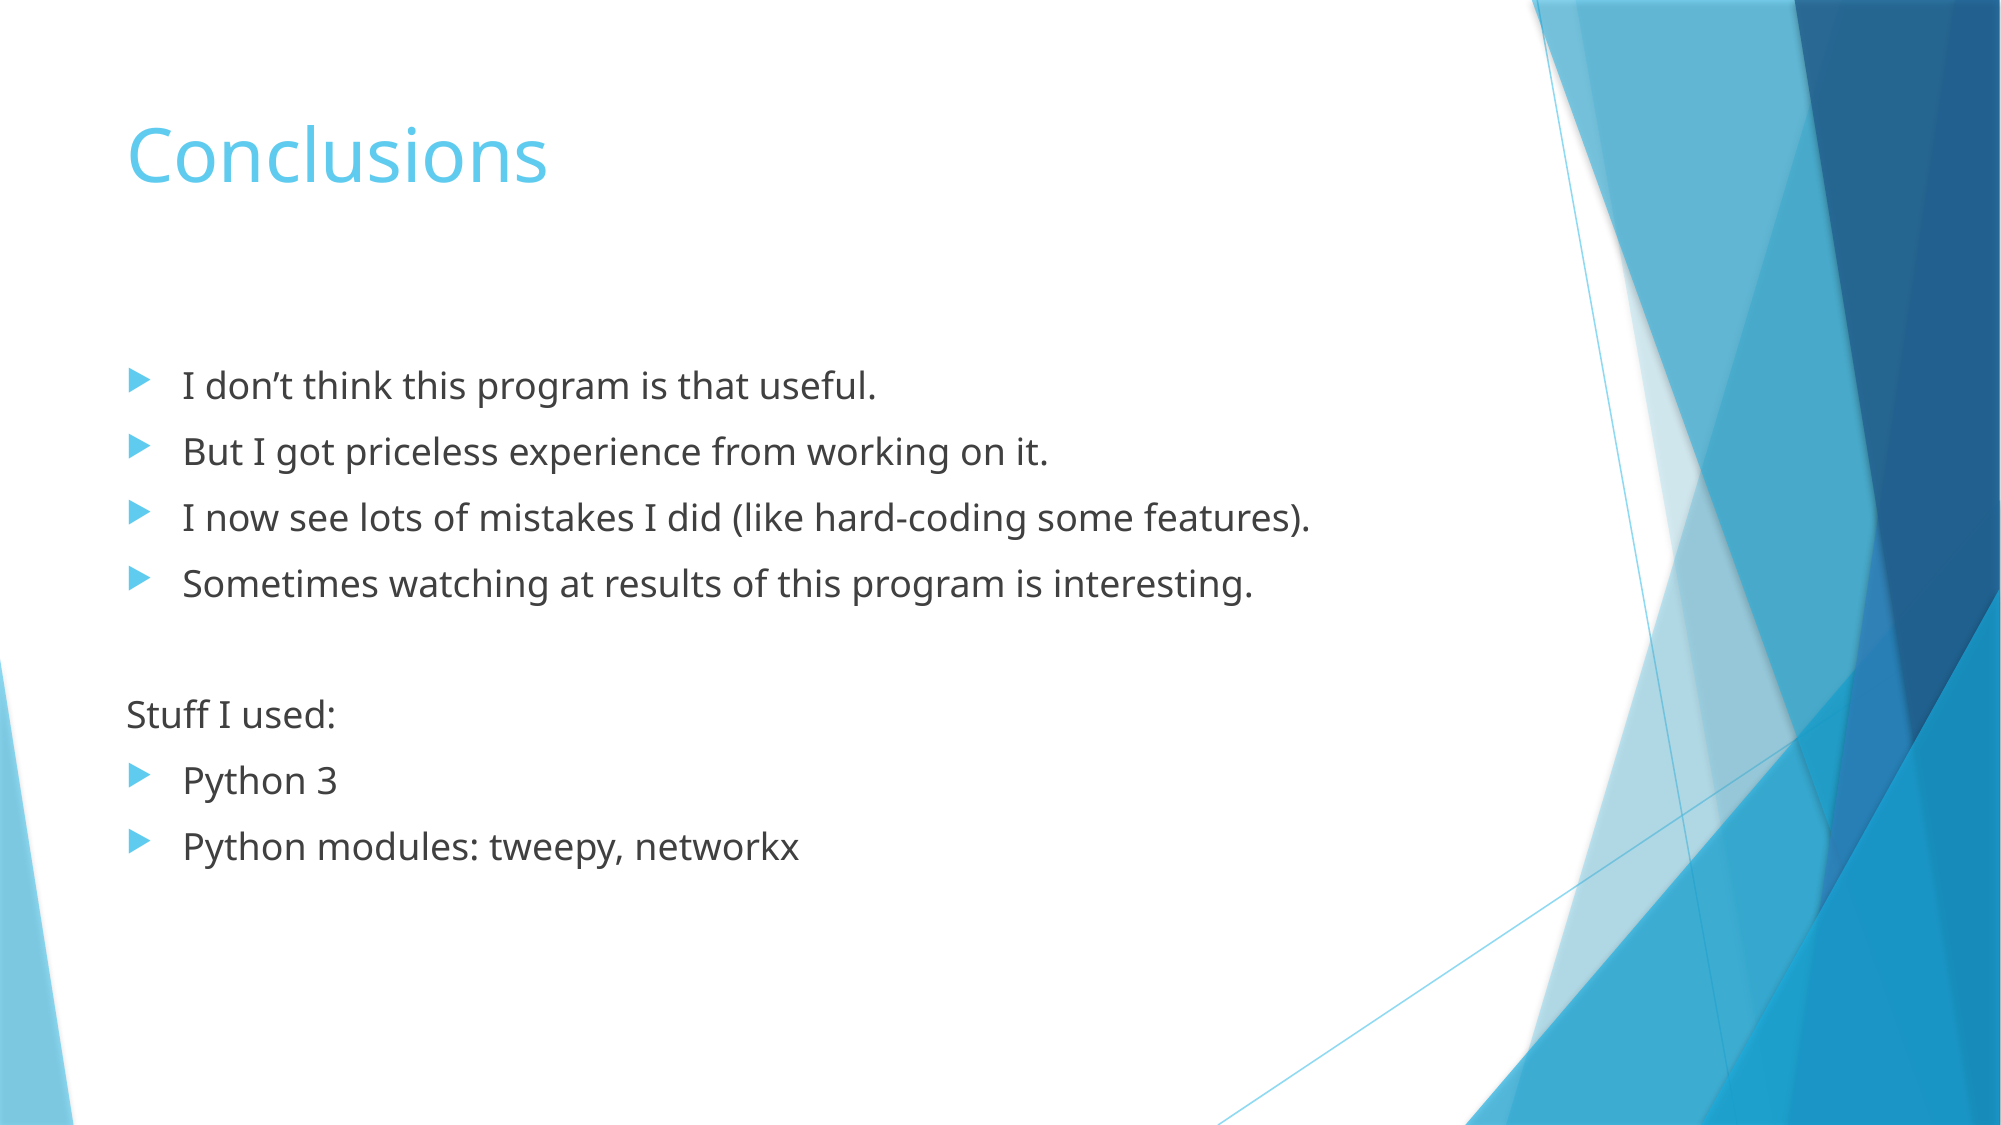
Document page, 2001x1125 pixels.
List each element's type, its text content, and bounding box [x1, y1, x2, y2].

title Conclusions [111, 99, 1522, 317]
list I don’t think this program is that useful. But I got priceless experience from working on it. I now see lots of mistakes I did (like hard-coding some features). Sometimes watching at results of this program is interesting. Stuff I used: Python 3 Python modules: tweepy, networkx [111, 354, 1522, 992]
